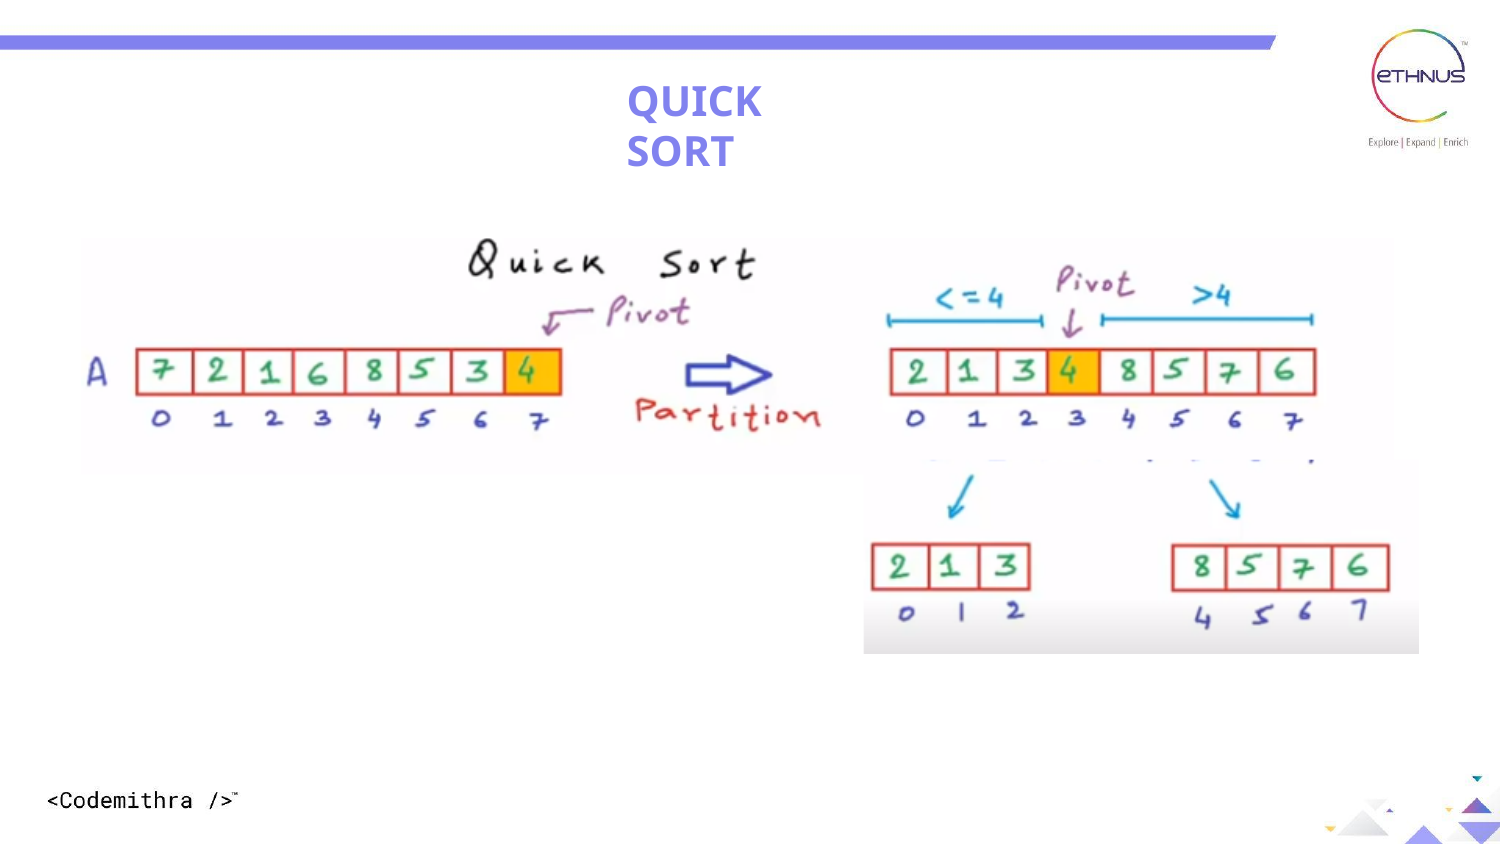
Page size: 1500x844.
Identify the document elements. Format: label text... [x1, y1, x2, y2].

picture [0, 1, 1500, 844]
text_box QUICK SORT [611, 59, 889, 190]
